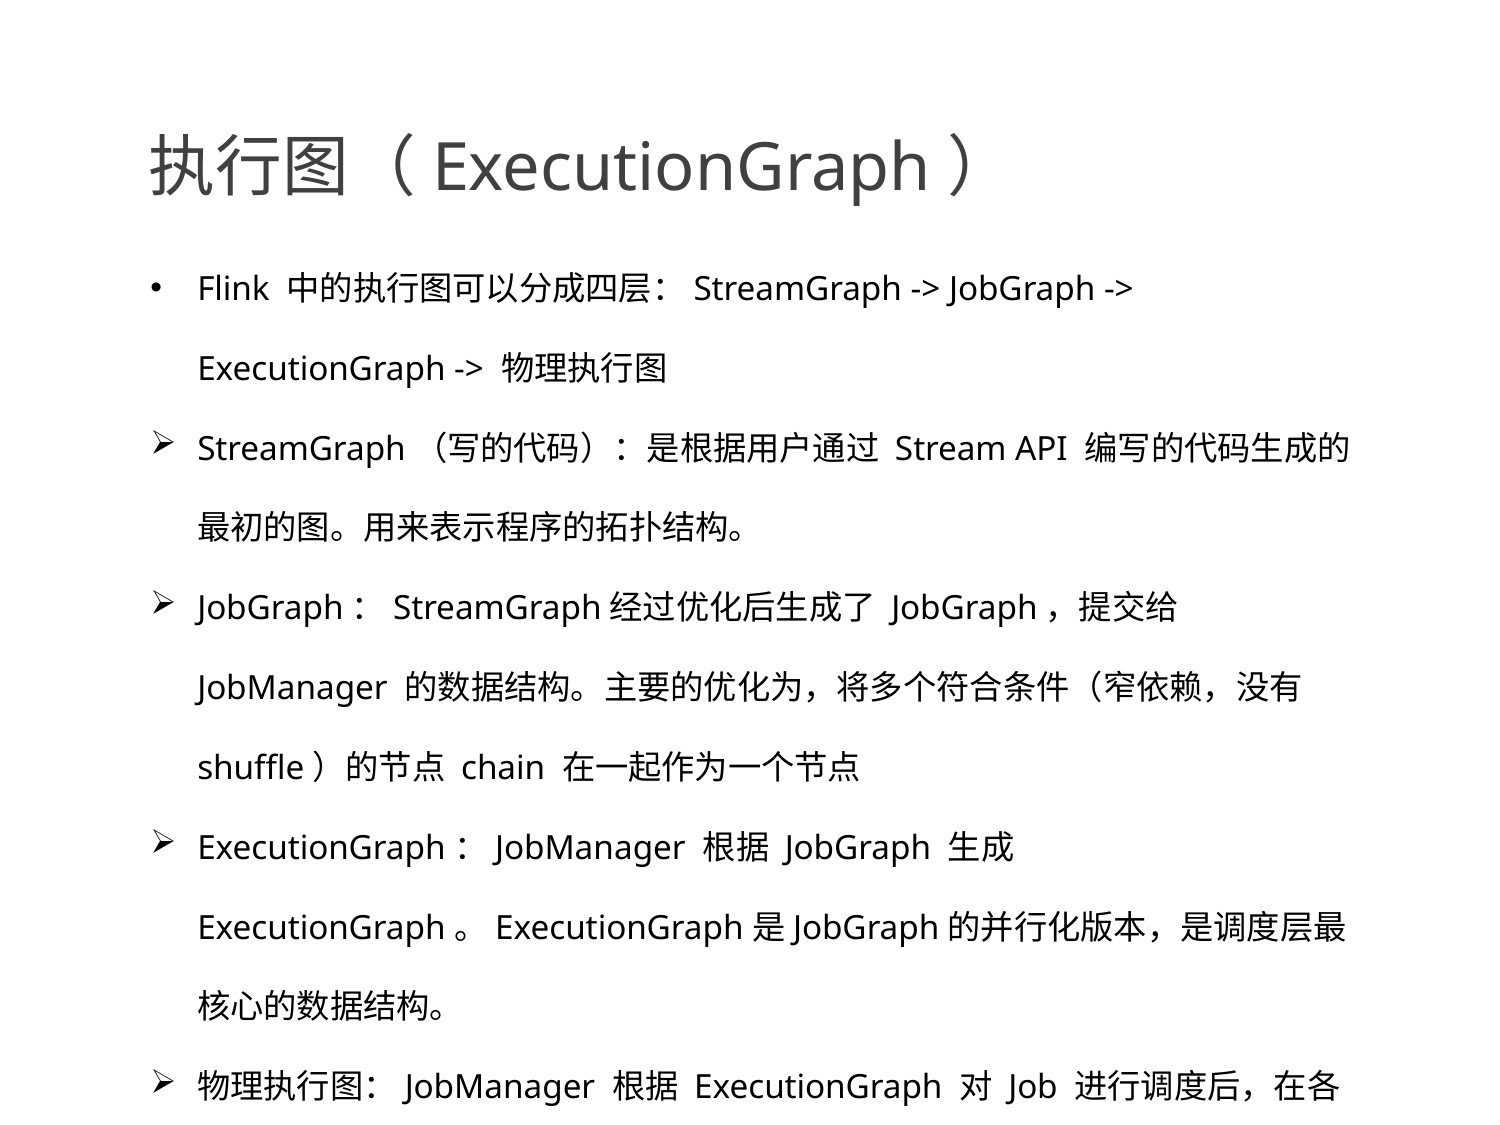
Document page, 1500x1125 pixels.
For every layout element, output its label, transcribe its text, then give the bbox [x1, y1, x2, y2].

text_box Flink 中的执行图可以分成四层：StreamGraph -> JobGraph -> ExecutionGraph -> 物理执行图 StreamGraph（写的代码）：是根据用户通过 Stream API 编写的代码生成的最初的图。用来表示程序的拓扑结构。 JobGraph：StreamGraph经过优化后生成了 JobGraph，提交给 JobManager 的数据结构。主要的优化为，将多个符合条件（窄依赖，没有shuffle）的节点 chain 在一起作为一个节点 ExecutionGraph：JobManager 根据 JobGraph 生成ExecutionGraph。ExecutionGraph是JobGraph的并行化版本，是调度层最核心的数据结构。 物理执行图：JobManager 根据 ExecutionGraph 对 Job 进行调度后，在各个TaskManager 上部署 Task 后形成的“图”，并不是一个具体的数据结构。 [135, 219, 1388, 1024]
text_box 执行图（ExecutionGraph） [75, 98, 1306, 229]
